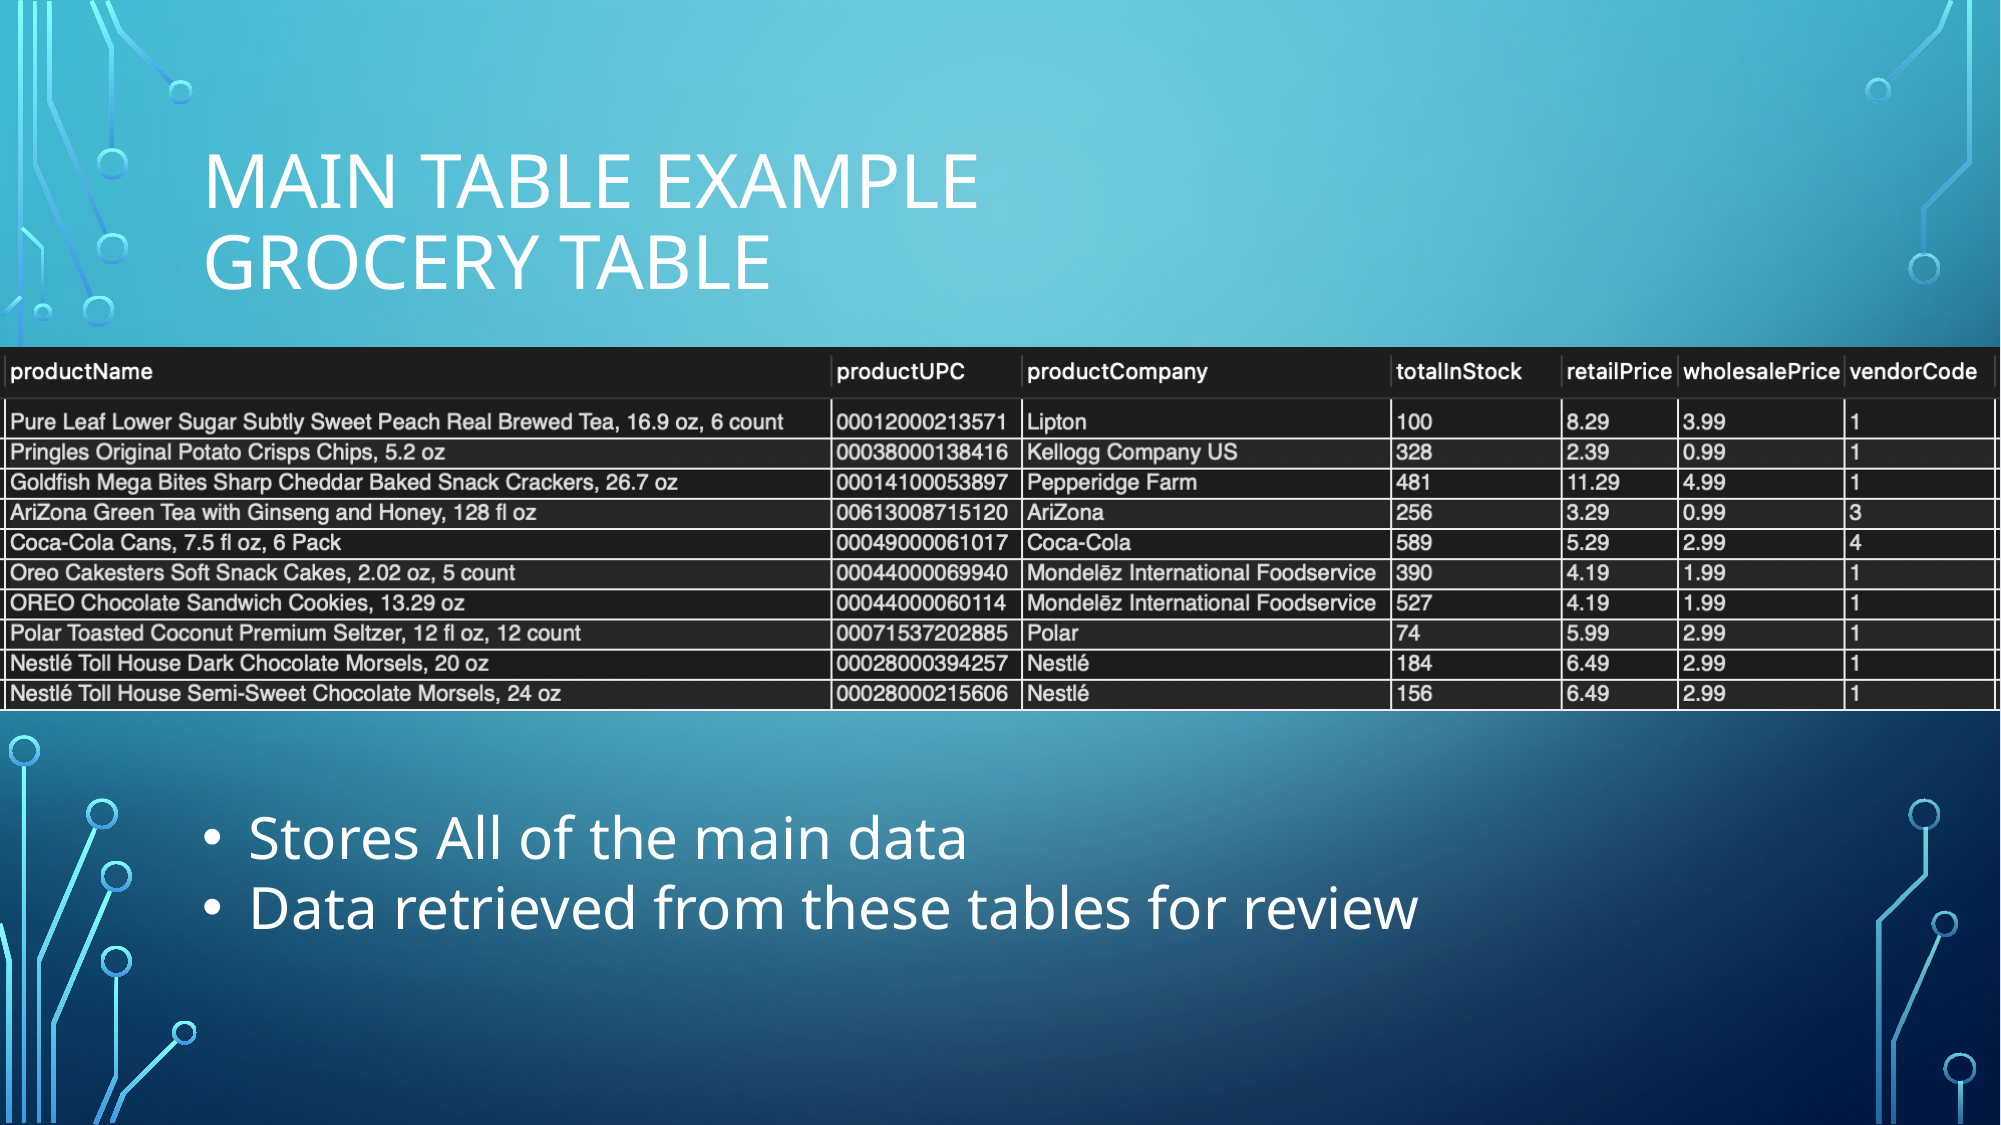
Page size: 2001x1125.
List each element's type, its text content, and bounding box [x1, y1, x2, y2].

text_box Stores All of the main data Data retrieved from these tables for review [187, 793, 1841, 1019]
title Main Table example grocery table [187, 101, 1813, 347]
picture [0, 347, 2000, 711]
